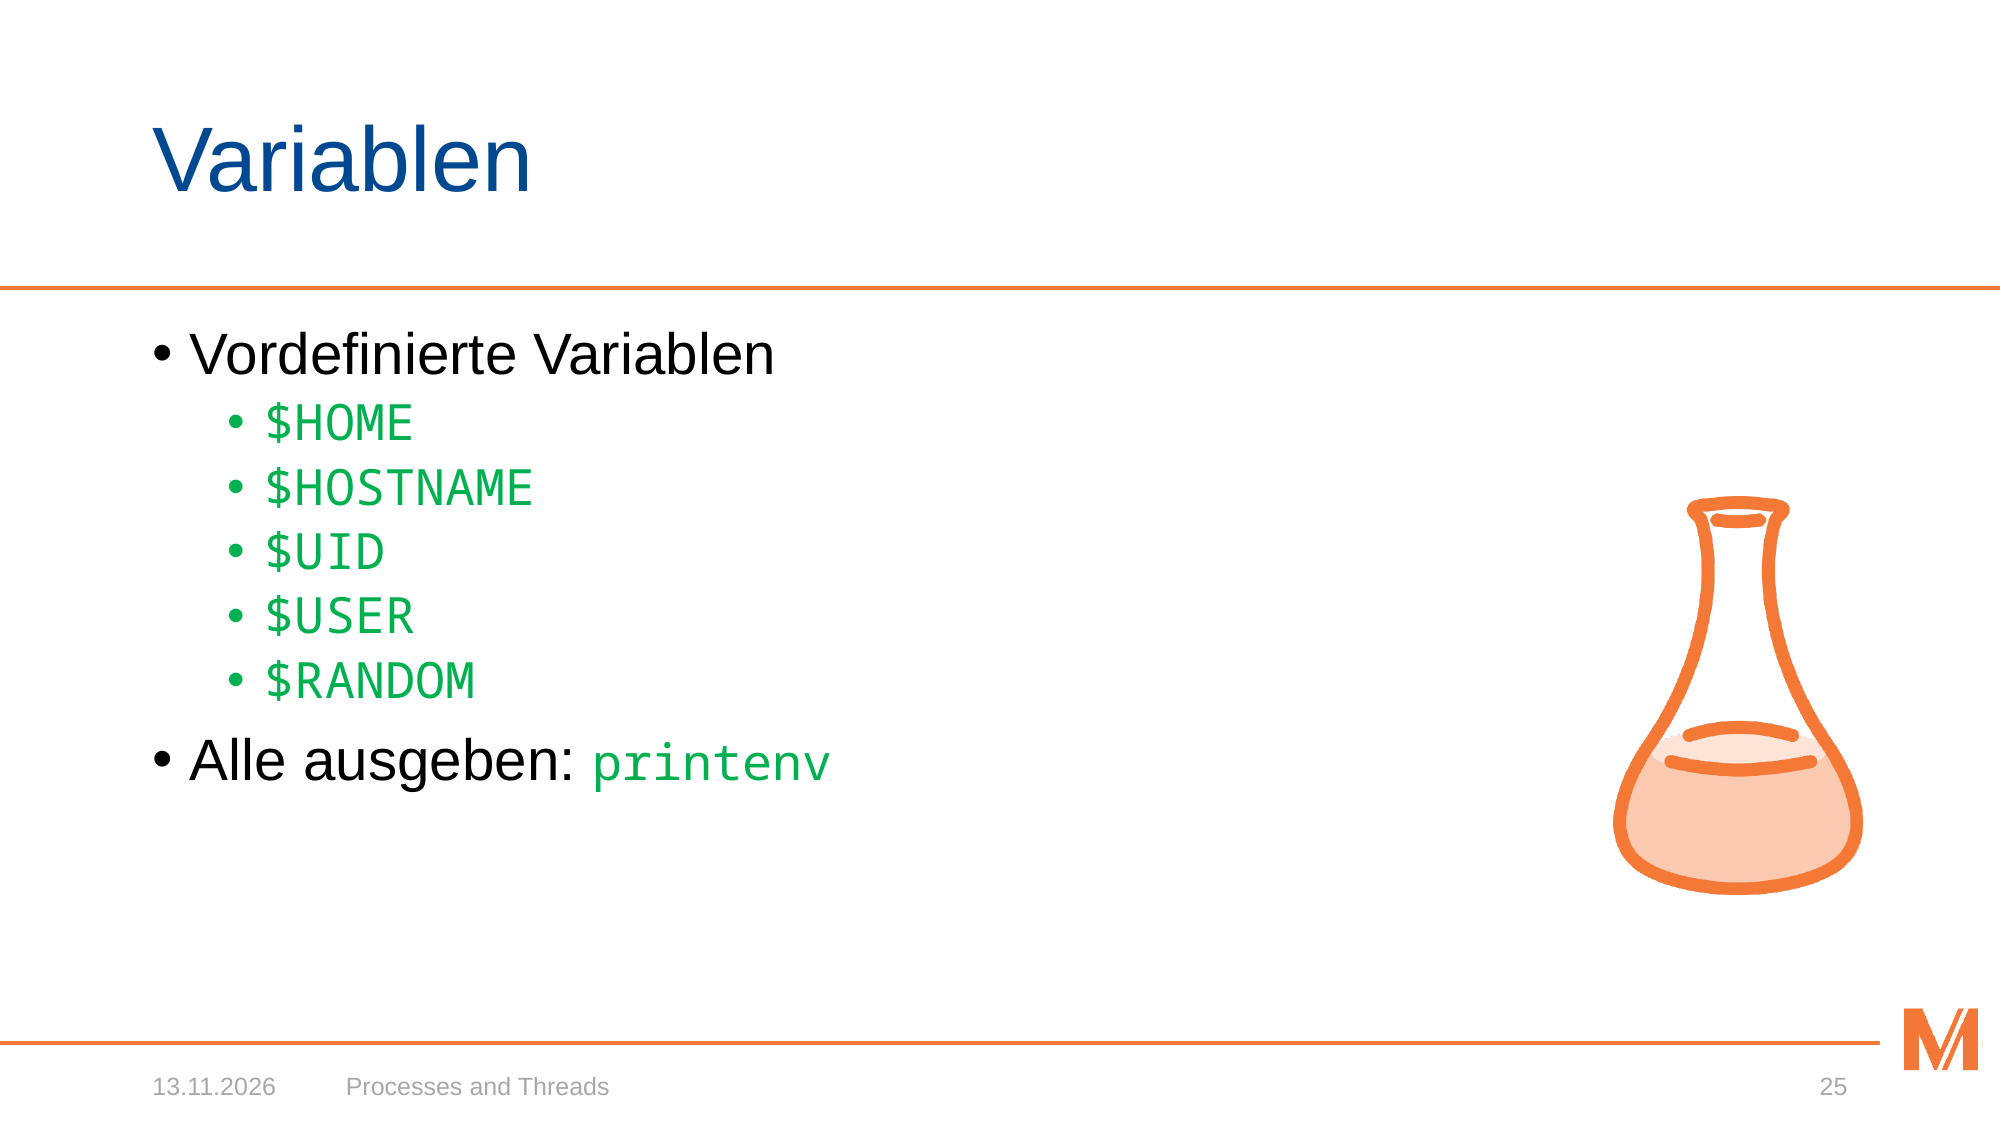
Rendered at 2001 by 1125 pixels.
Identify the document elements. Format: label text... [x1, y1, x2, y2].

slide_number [137, 1055, 313, 1116]
picture [1613, 496, 1863, 895]
title Variablen [137, 59, 1863, 264]
list Vordefinierte Variablen $HOME $HOSTNAME $UID $USER $RANDOM Alle ausgeben: printenv [137, 316, 1552, 1014]
slide_number 25 [1743, 1055, 1863, 1116]
picture [1879, 989, 1982, 1097]
footer Processes and Threads [330, 1055, 1721, 1116]
